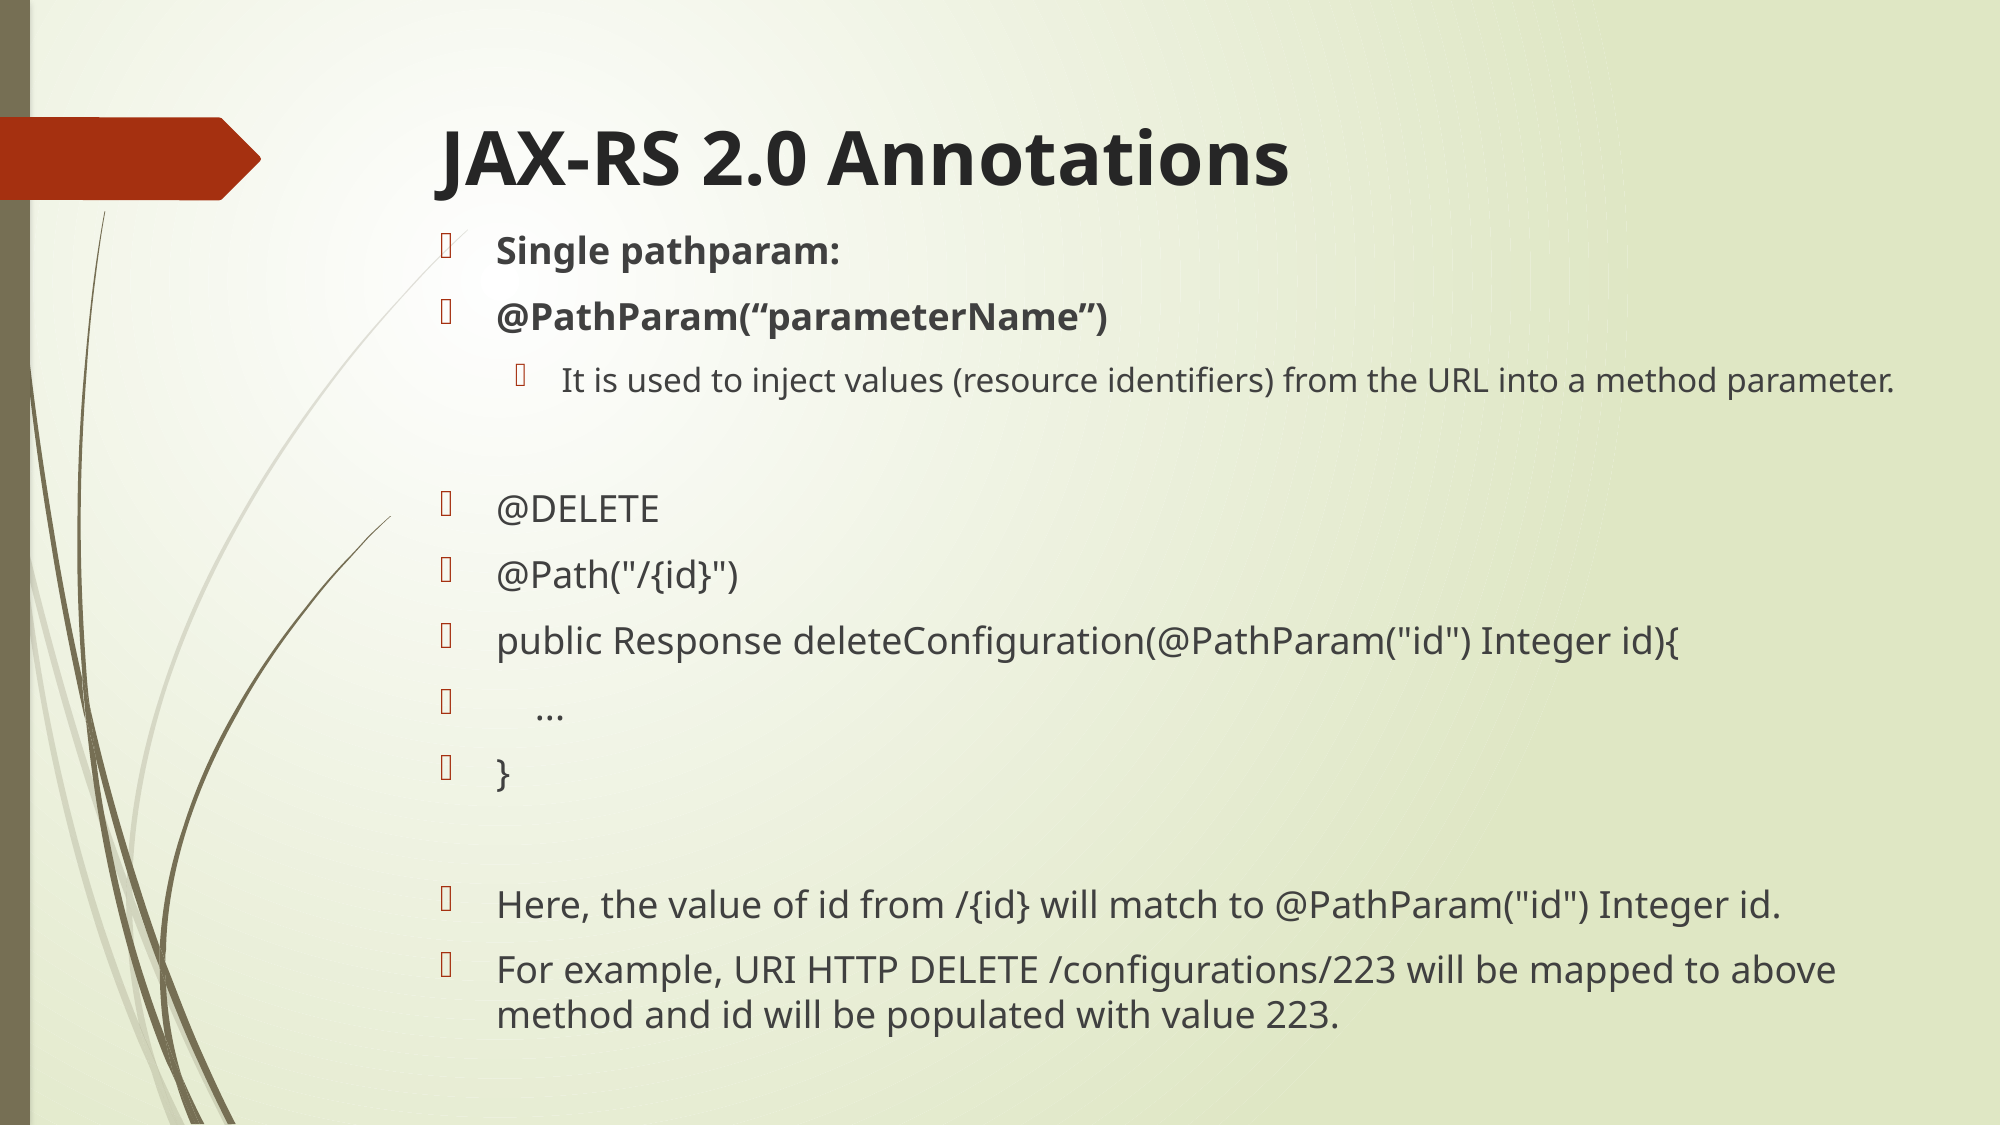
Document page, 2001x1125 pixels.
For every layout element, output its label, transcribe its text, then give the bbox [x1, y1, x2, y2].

list Single pathparam: @PathParam(“parameterName”) It is used to inject values (resource identifiers) from the URL into a method parameter. @DELETE @Path("/{id}") public Response deleteConfiguration(@PathParam("id") Integer id){ ... } Here, the value of id from /{id} will match to @PathParam("id") Integer id. For example, URI HTTP DELETE /configurations/223 will be mapped to above method and id will be populated with value 223. [424, 219, 1957, 1101]
title JAX-RS 2.0 Annotations [425, 102, 1888, 219]
